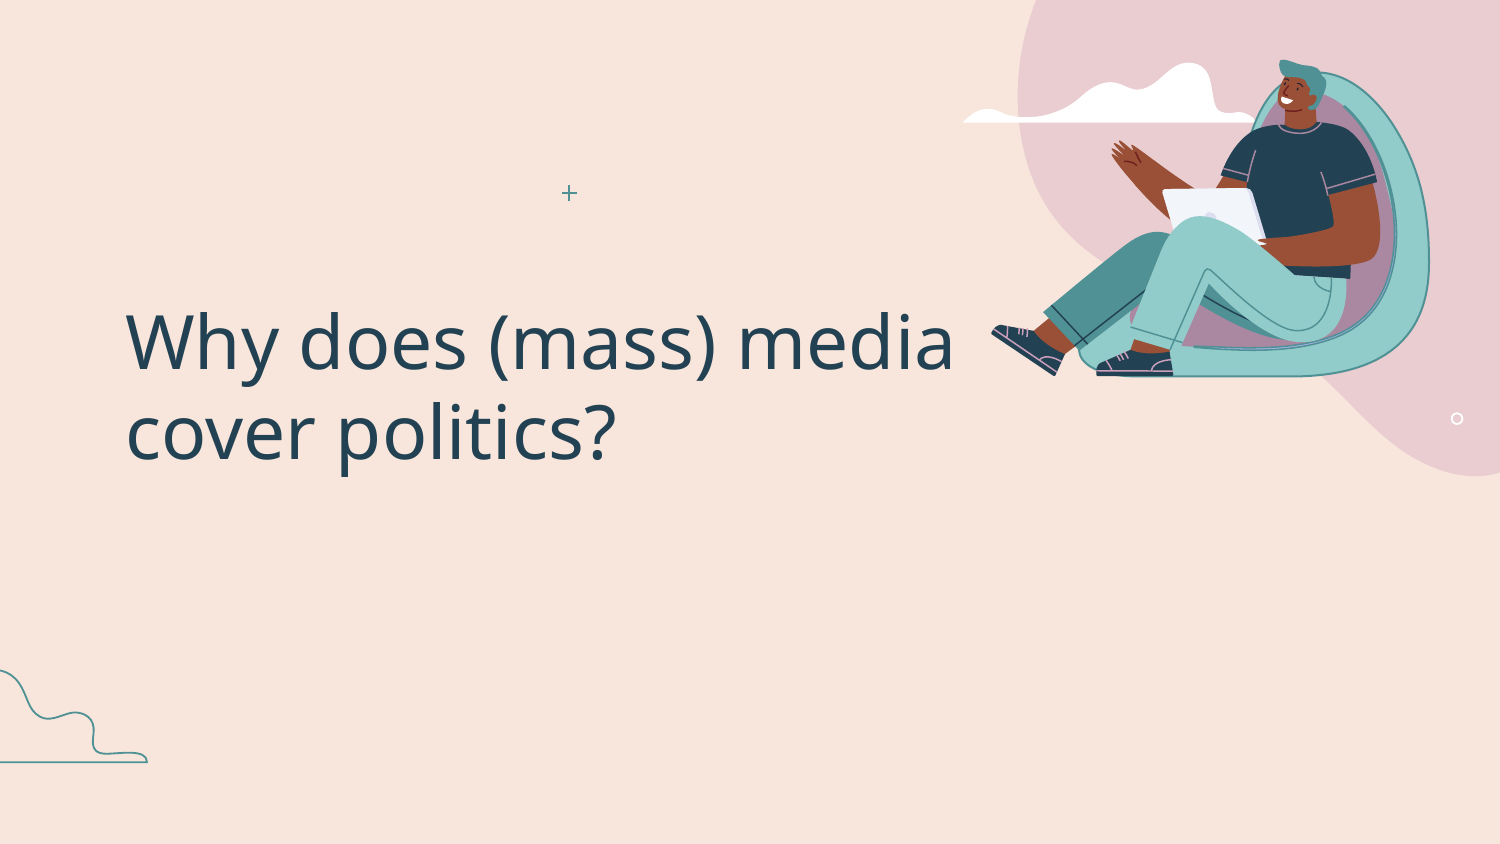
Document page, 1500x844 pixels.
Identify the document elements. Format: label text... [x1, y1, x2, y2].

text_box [989, 59, 1430, 377]
text_box Why does (mass) media cover politics? [110, 157, 1132, 612]
